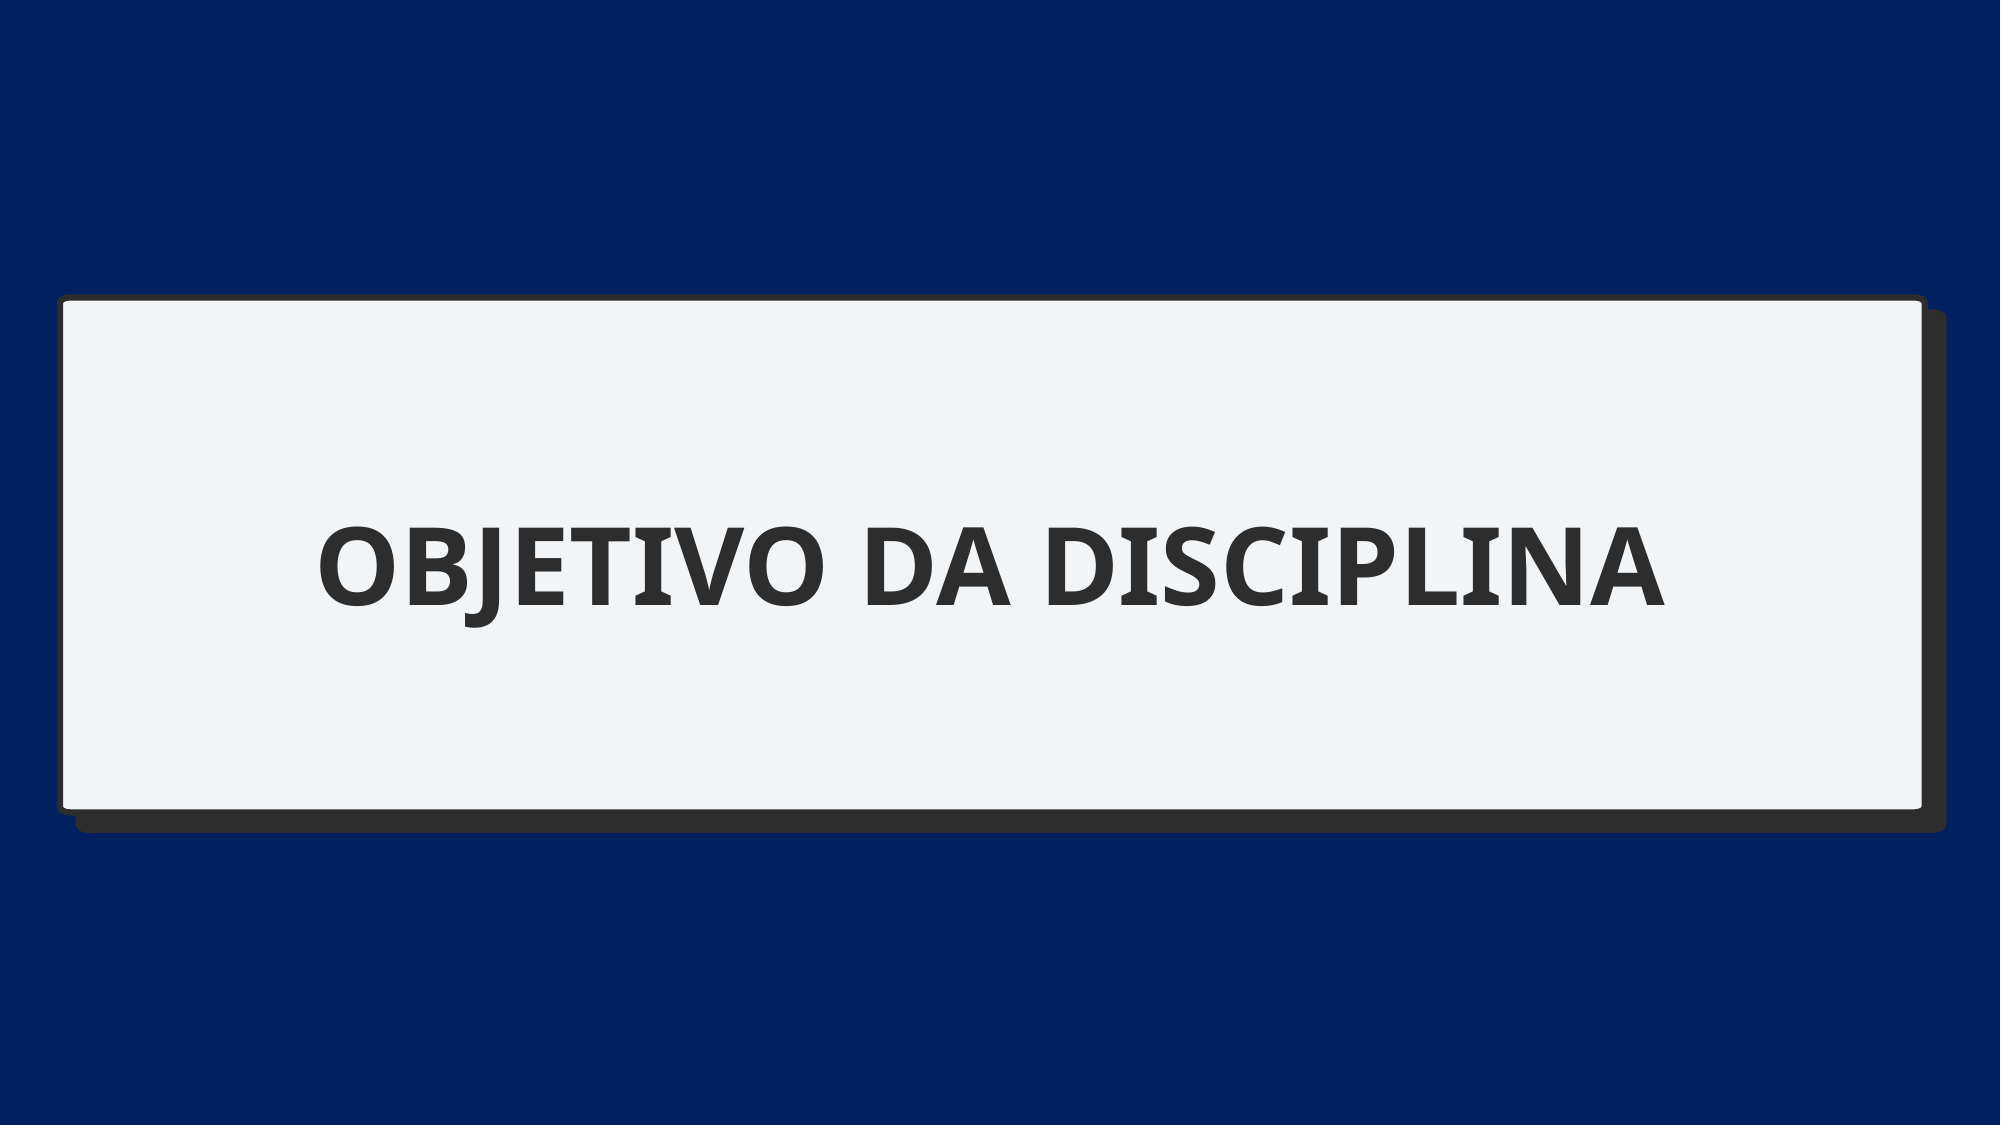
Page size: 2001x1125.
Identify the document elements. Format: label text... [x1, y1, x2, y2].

subtitle OBJETIVO DA DISCIPLINA [59, 312, 1922, 813]
